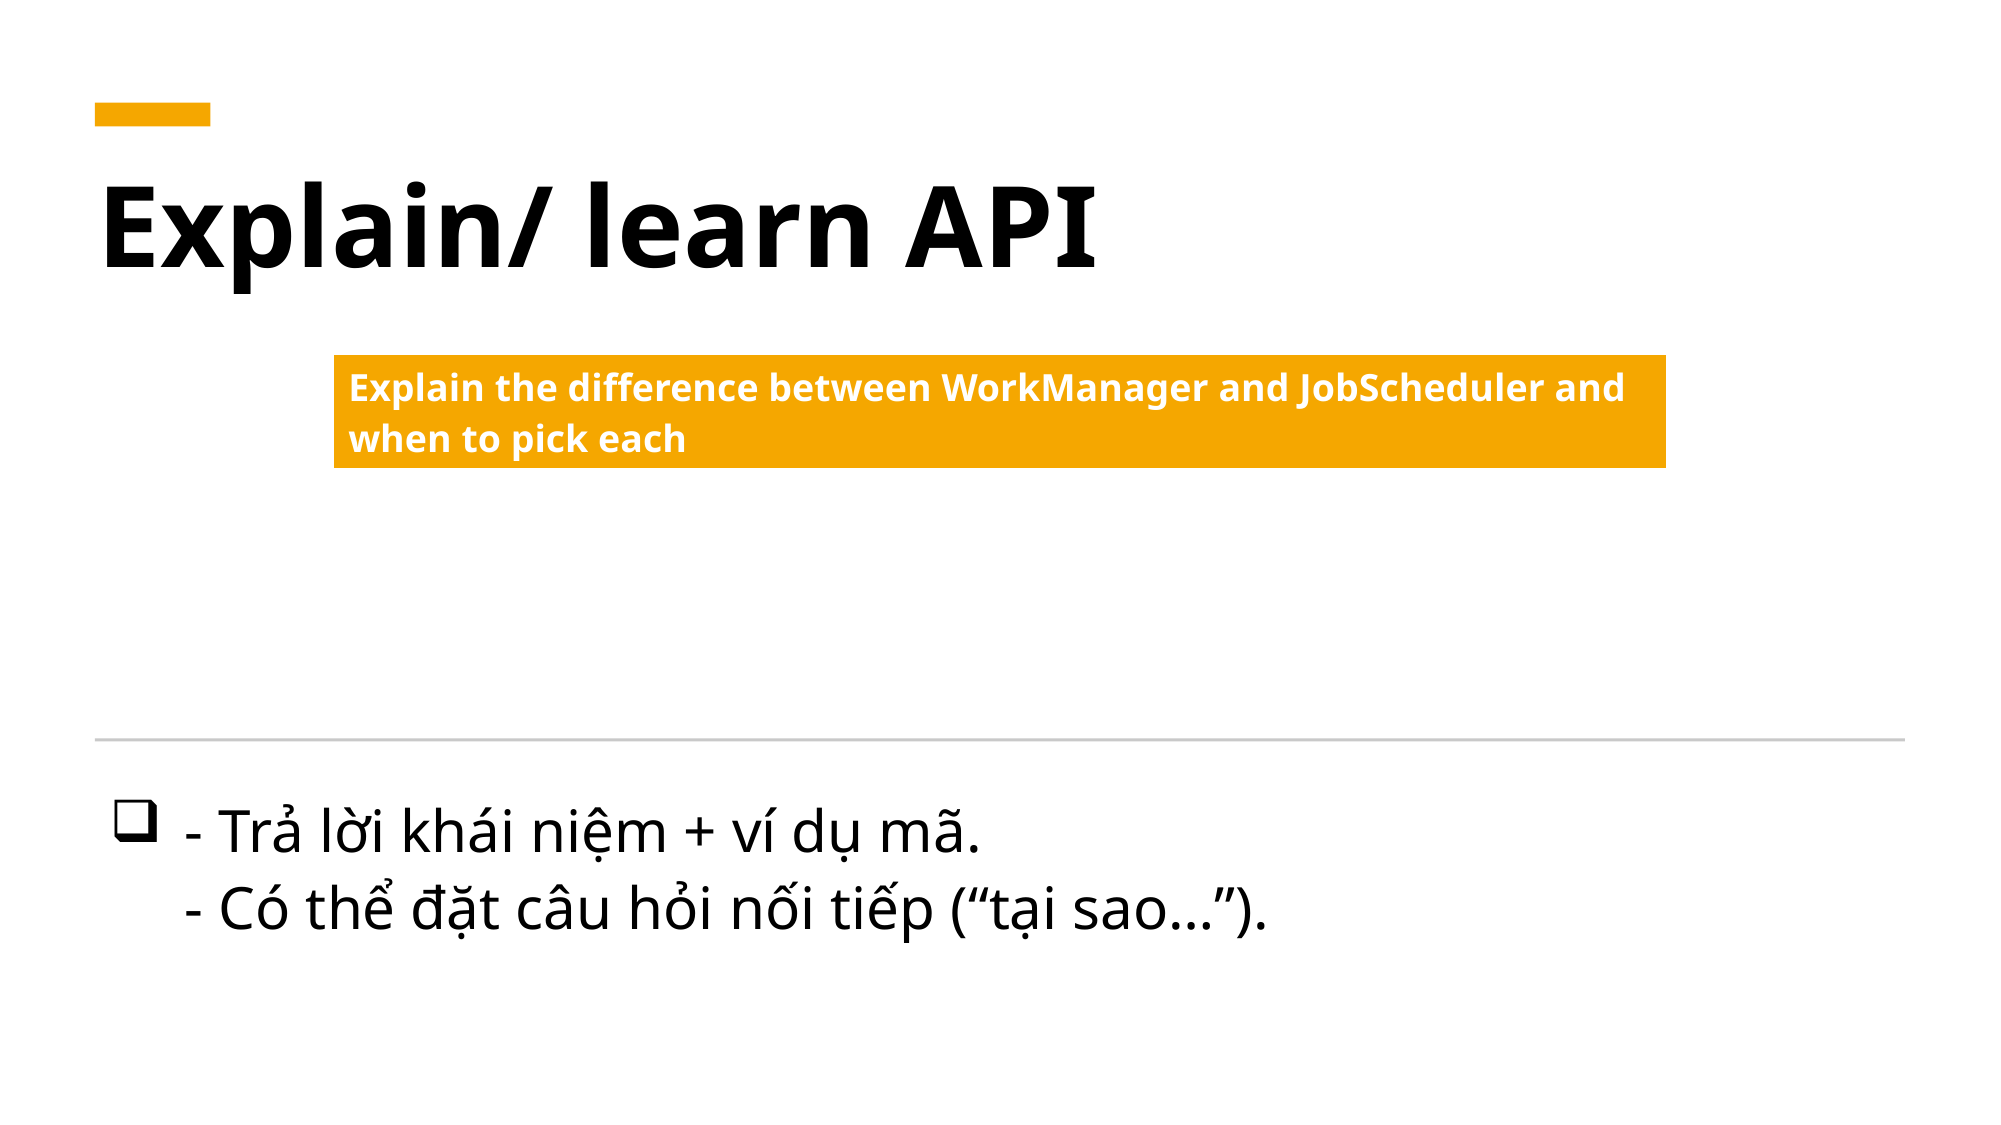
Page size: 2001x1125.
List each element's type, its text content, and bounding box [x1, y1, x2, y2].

subtitle - Trả lời khái niệm + ví dụ mã. - Có thể đặt câu hỏi nối tiếp (“tại sao…”). [94, 779, 1906, 1023]
table_header Explain the difference between WorkManager and JobScheduler and when to pick each [334, 355, 1666, 468]
title Explain/ learn API [82, 159, 1918, 299]
